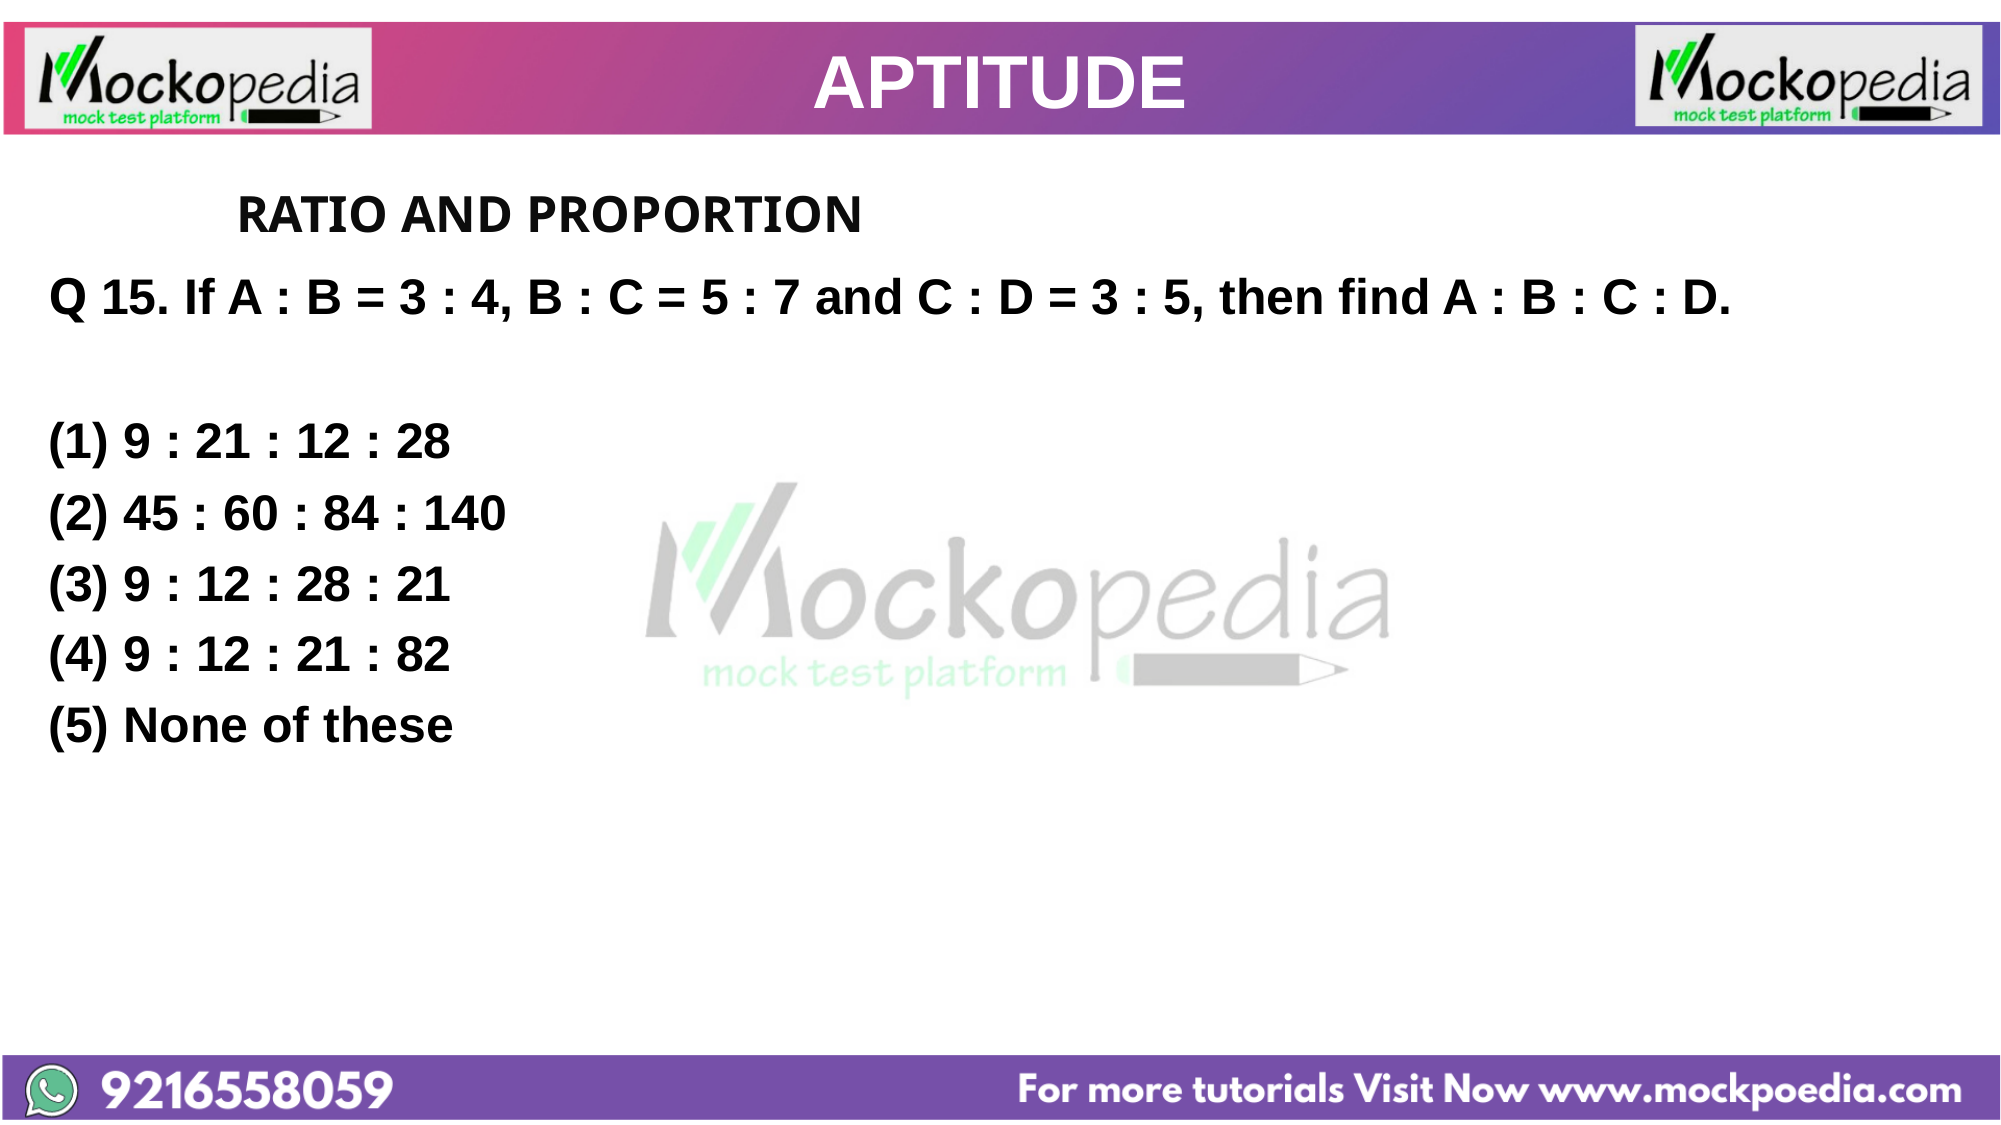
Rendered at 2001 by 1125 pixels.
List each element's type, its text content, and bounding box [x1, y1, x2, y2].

list RATIO AND PROPORTION Q 15. If A : B = 3 : 4, B : C = 5 : 7 and C : D = 3 : 5, then find A : B : C : D. 9 : 21 : 12 : 28 (2) 45 : 60 : 84 : 140 (3) 9 : 12 : 28 : 21 (4) 9 : 12 : 21 : 82 (5) None of these [33, 175, 1959, 1053]
picture [0, 0, 2001, 1125]
title APTITUDE [41, 31, 1959, 142]
